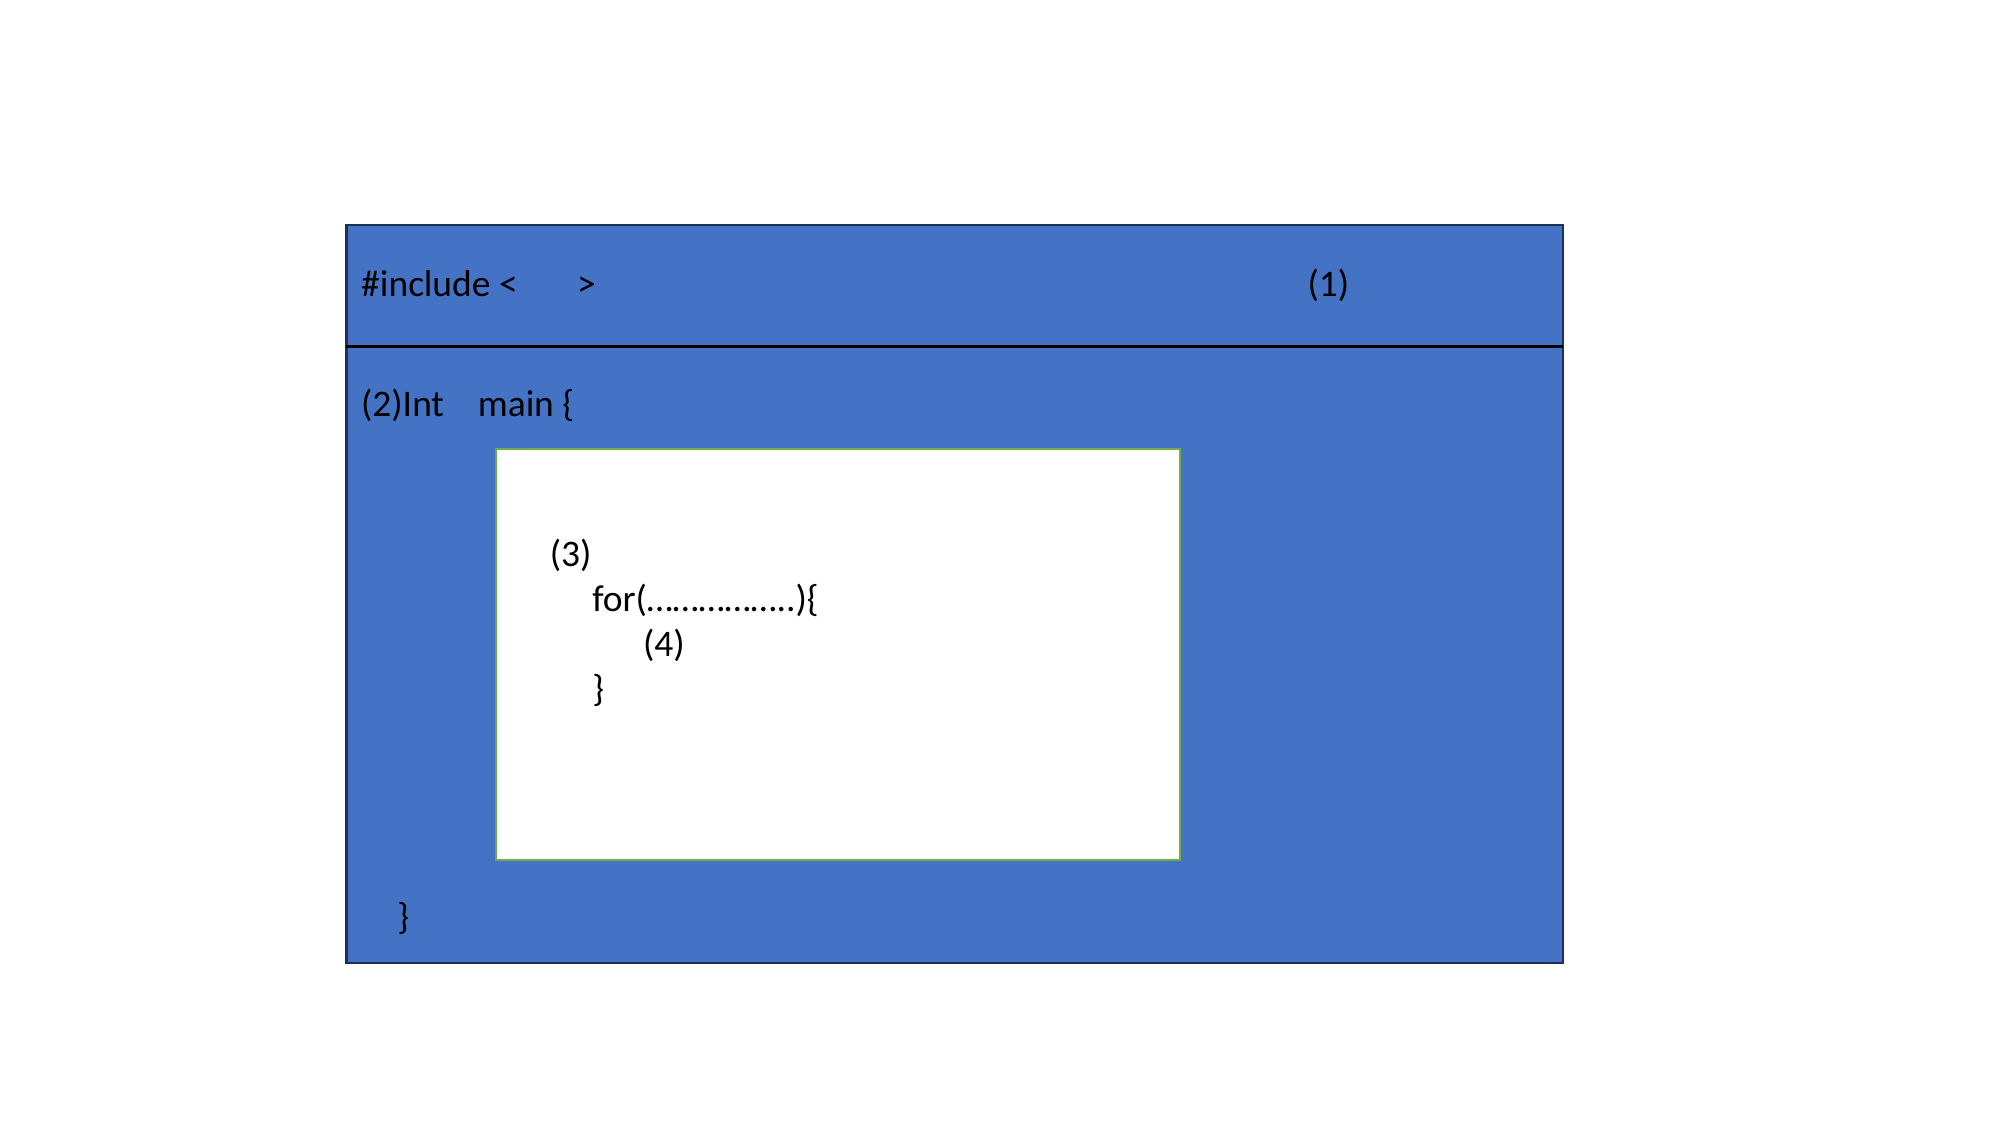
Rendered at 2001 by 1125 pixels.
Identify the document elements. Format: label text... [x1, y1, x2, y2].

text_box } [382, 884, 1036, 945]
text_box (3) for(……………..){ (4) } [526, 521, 1164, 717]
text_box [345, 224, 1564, 964]
text_box (2)Int main { [346, 371, 984, 432]
text_box [495, 448, 1181, 861]
text_box #include < > (1) [346, 251, 1407, 312]
